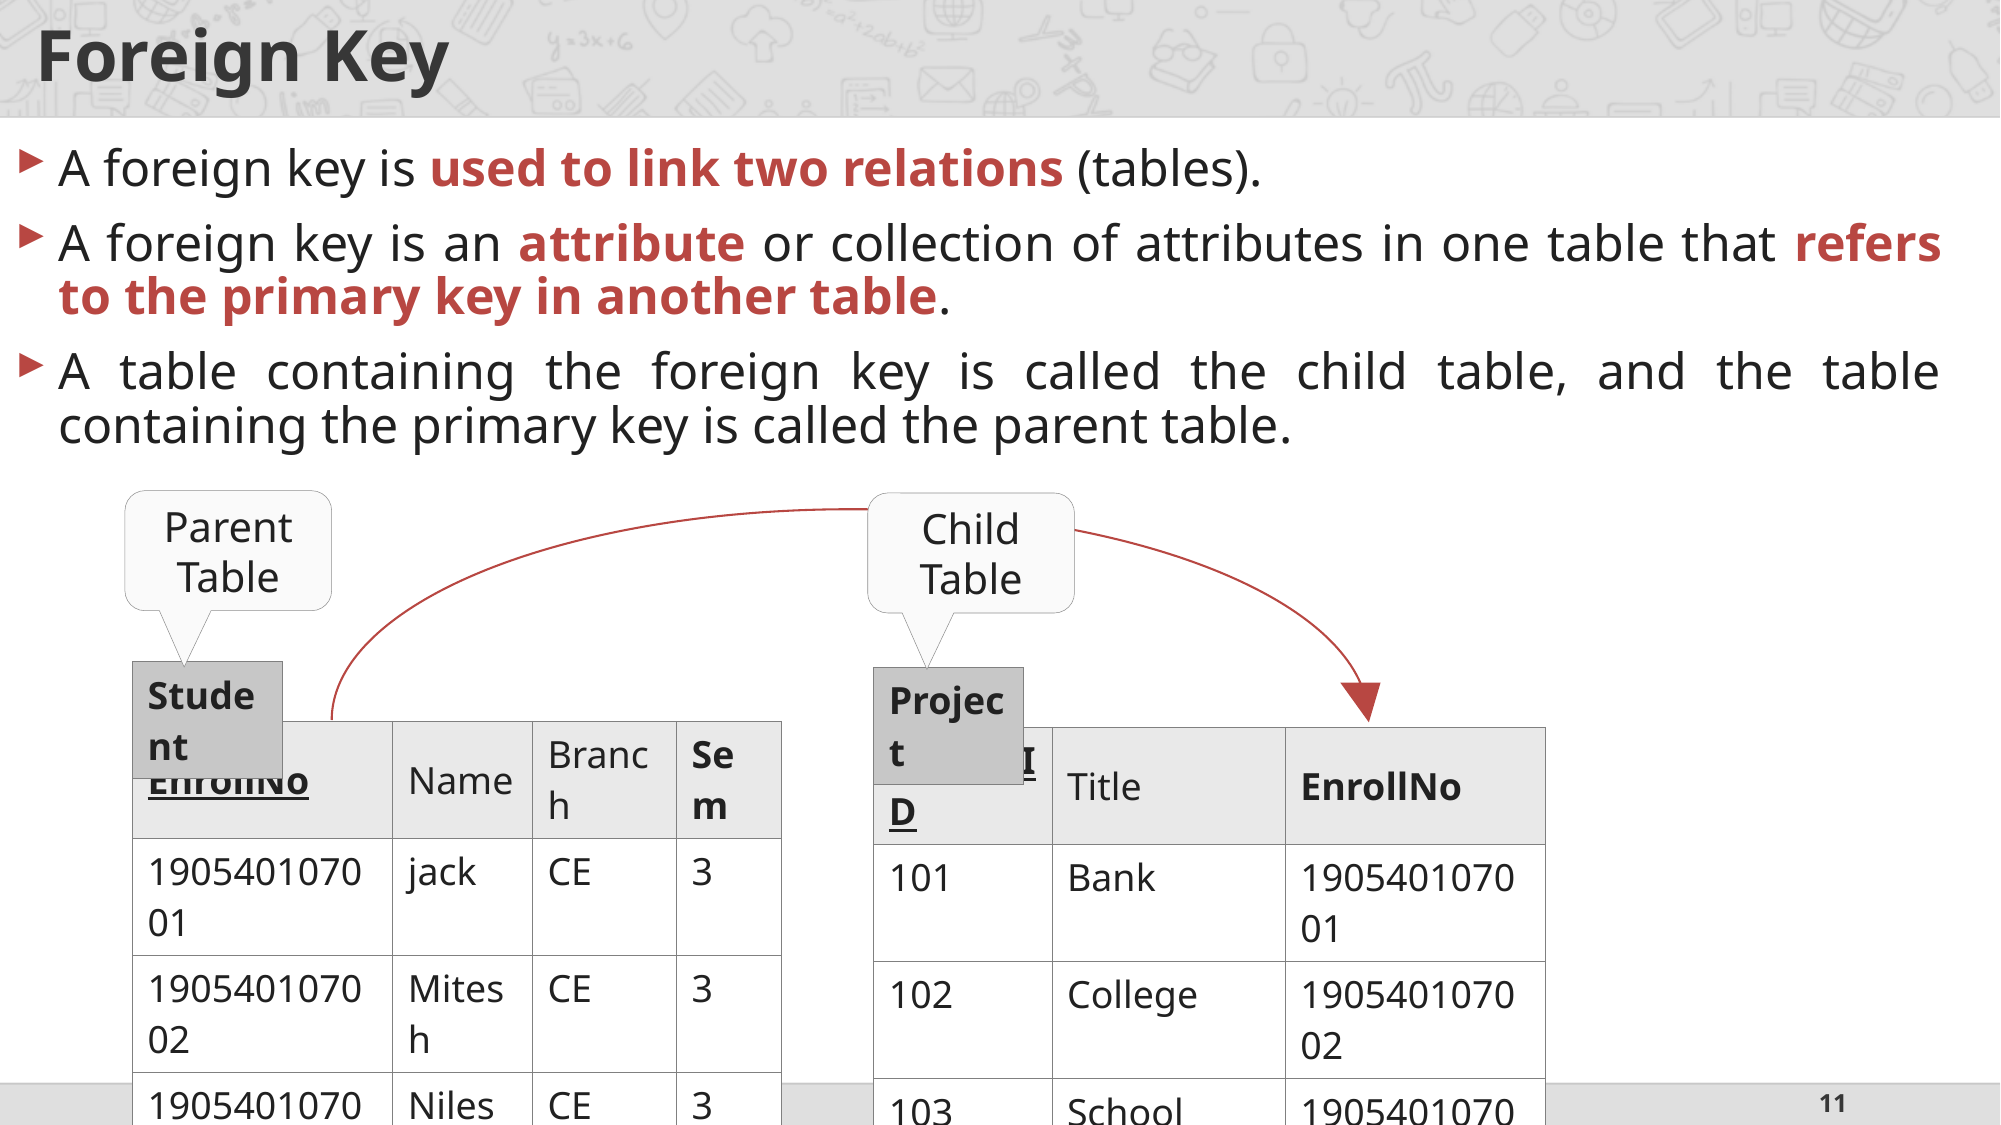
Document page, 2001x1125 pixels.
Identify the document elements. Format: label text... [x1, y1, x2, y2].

table_cell 190540107003 [133, 1073, 392, 1125]
table_cell jack [393, 839, 532, 955]
table_cell 3 [677, 1073, 781, 1125]
table_header Name [393, 722, 532, 838]
table_cell 3 [677, 839, 781, 955]
title Foreign Key [0, 0, 2000, 117]
text_box Child Table [866, 491, 1076, 672]
table_header Sem [677, 722, 781, 838]
table_header Branch [533, 722, 676, 838]
table_cell CE [533, 956, 676, 1072]
table_cell 190540107002 [133, 956, 392, 1072]
table_header ProjectID [874, 728, 1052, 844]
table_cell 190540107003 [1286, 1079, 1545, 1125]
table_cell School [1053, 1079, 1285, 1125]
table_cell 101 [874, 845, 1052, 961]
table_cell 102 [874, 962, 1052, 1078]
table_cell 190540107001 [1286, 845, 1545, 961]
table_header Student [133, 662, 282, 778]
table_cell 190540107002 [1286, 962, 1545, 1078]
text_box [1076, 529, 1381, 723]
text_box Parent Table [123, 489, 333, 670]
table_cell CE [533, 839, 676, 955]
table_cell Bank [1053, 845, 1285, 961]
table_header EnrollNo [133, 722, 392, 838]
table_header EnrollNo [1286, 728, 1545, 844]
table_header Project [874, 668, 1023, 784]
table_cell Mitesh [393, 956, 532, 1072]
table_cell CE [533, 1073, 676, 1125]
table_cell Nilesh [393, 1073, 532, 1125]
list A foreign key is used to link two relations (tables). A foreign key is an attribute or collection of attributes in one table that refers to the primary key in another table. A table containing the foreign key is called the child table, and the table containing the primary key is called the parent table. [0, 135, 1957, 1053]
table_cell 190540107001 [133, 839, 392, 955]
table_cell 103 [874, 1079, 1052, 1125]
table_header Title [1053, 728, 1285, 844]
table_cell 3 [677, 956, 781, 1072]
table_cell College [1053, 962, 1285, 1078]
text_box [330, 508, 867, 721]
